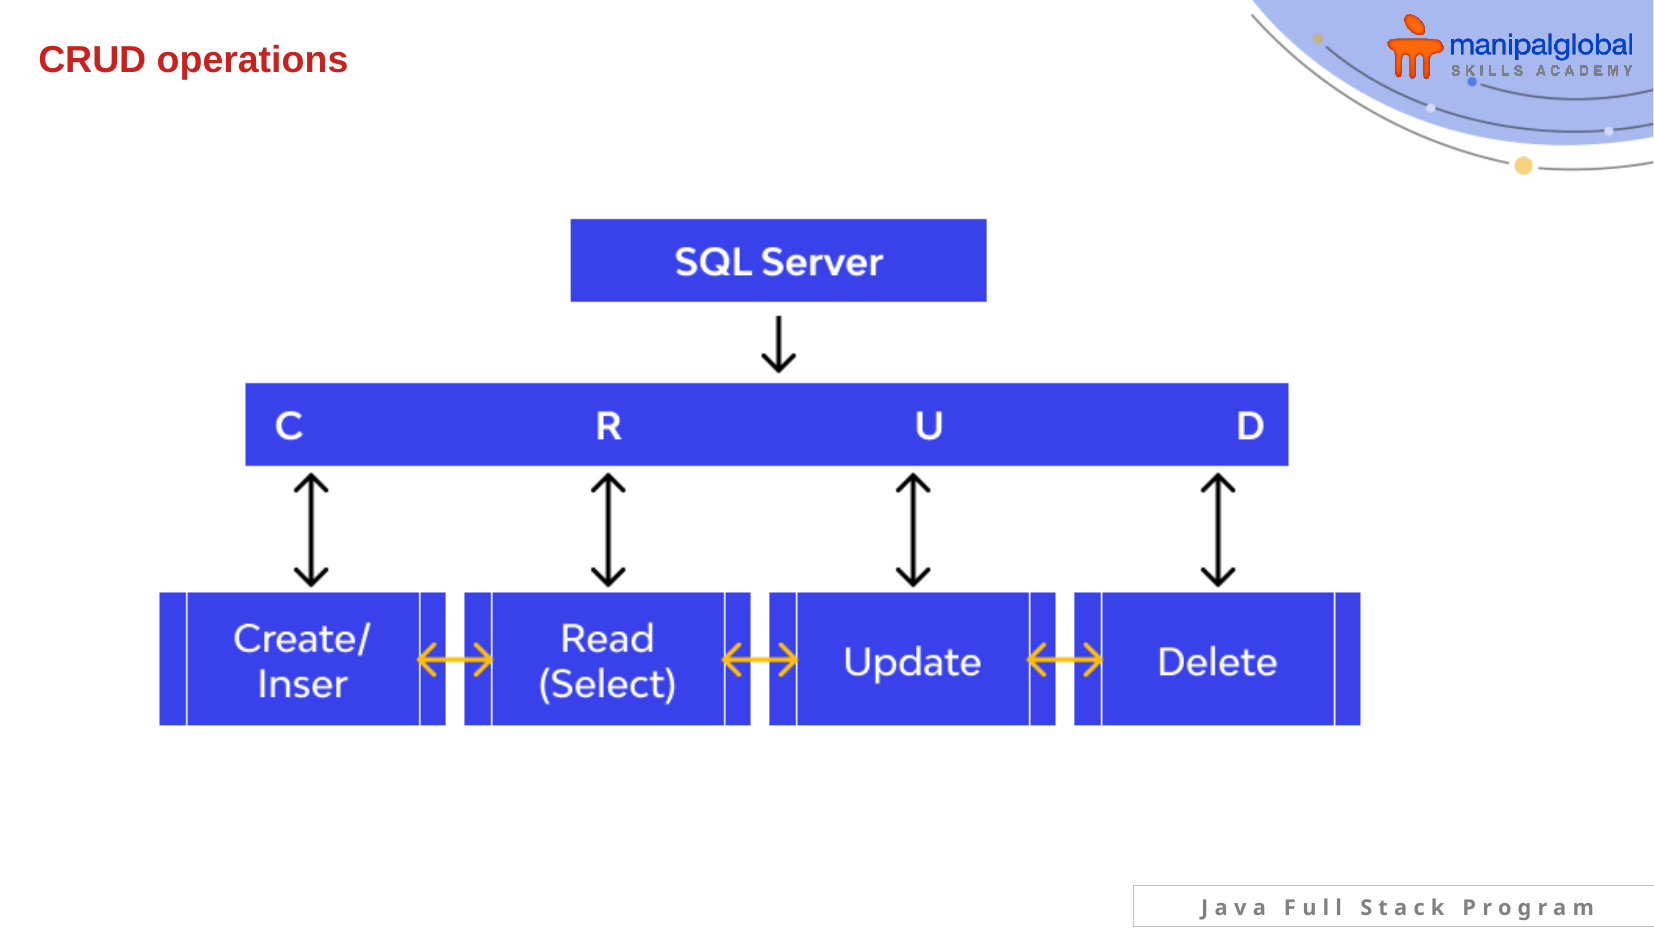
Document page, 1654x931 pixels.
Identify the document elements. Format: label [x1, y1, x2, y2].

text_box [23, 31, 733, 130]
picture [1388, 14, 1631, 79]
picture [141, 124, 1392, 874]
